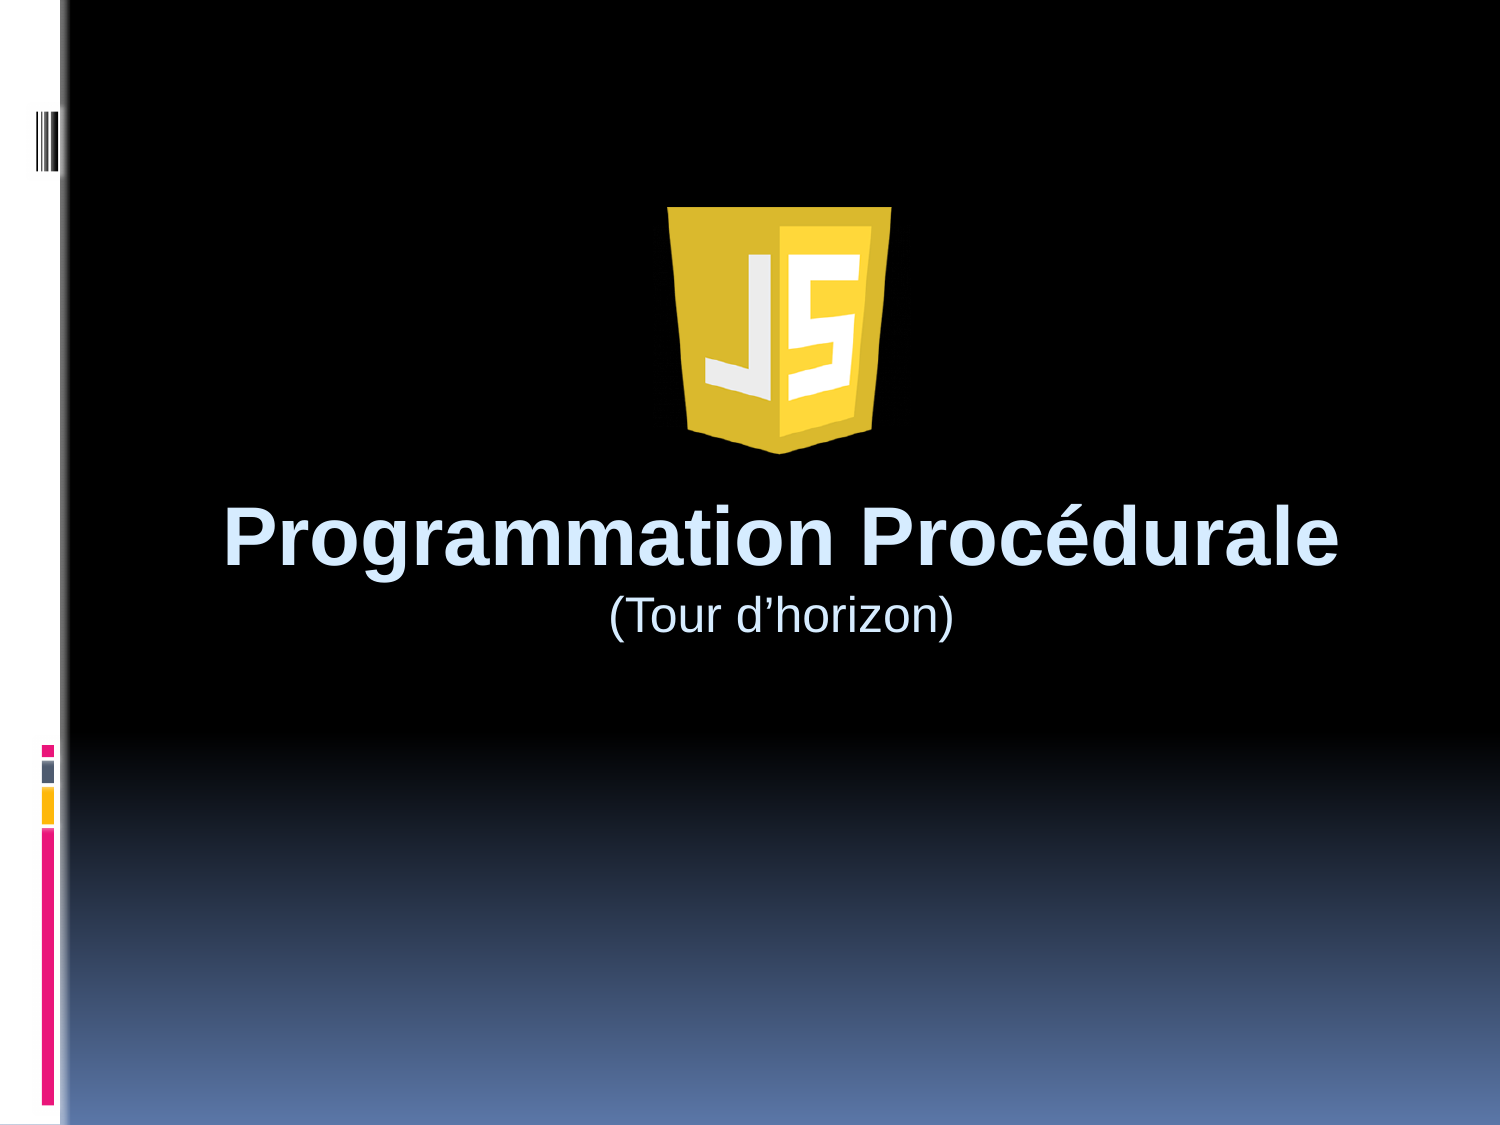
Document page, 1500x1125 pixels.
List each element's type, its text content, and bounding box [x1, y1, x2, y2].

picture [526, 192, 1032, 470]
text_box Créez la classe « Person » contenant : Trois attributs : name, email et age; Un constructeur; Une méthode getInfo() retournant toutes les informations d’utilisateur courant. [524, 190, 1035, 473]
title Programmation Procédurale (Tour d’horizon) [63, 0, 1500, 1125]
